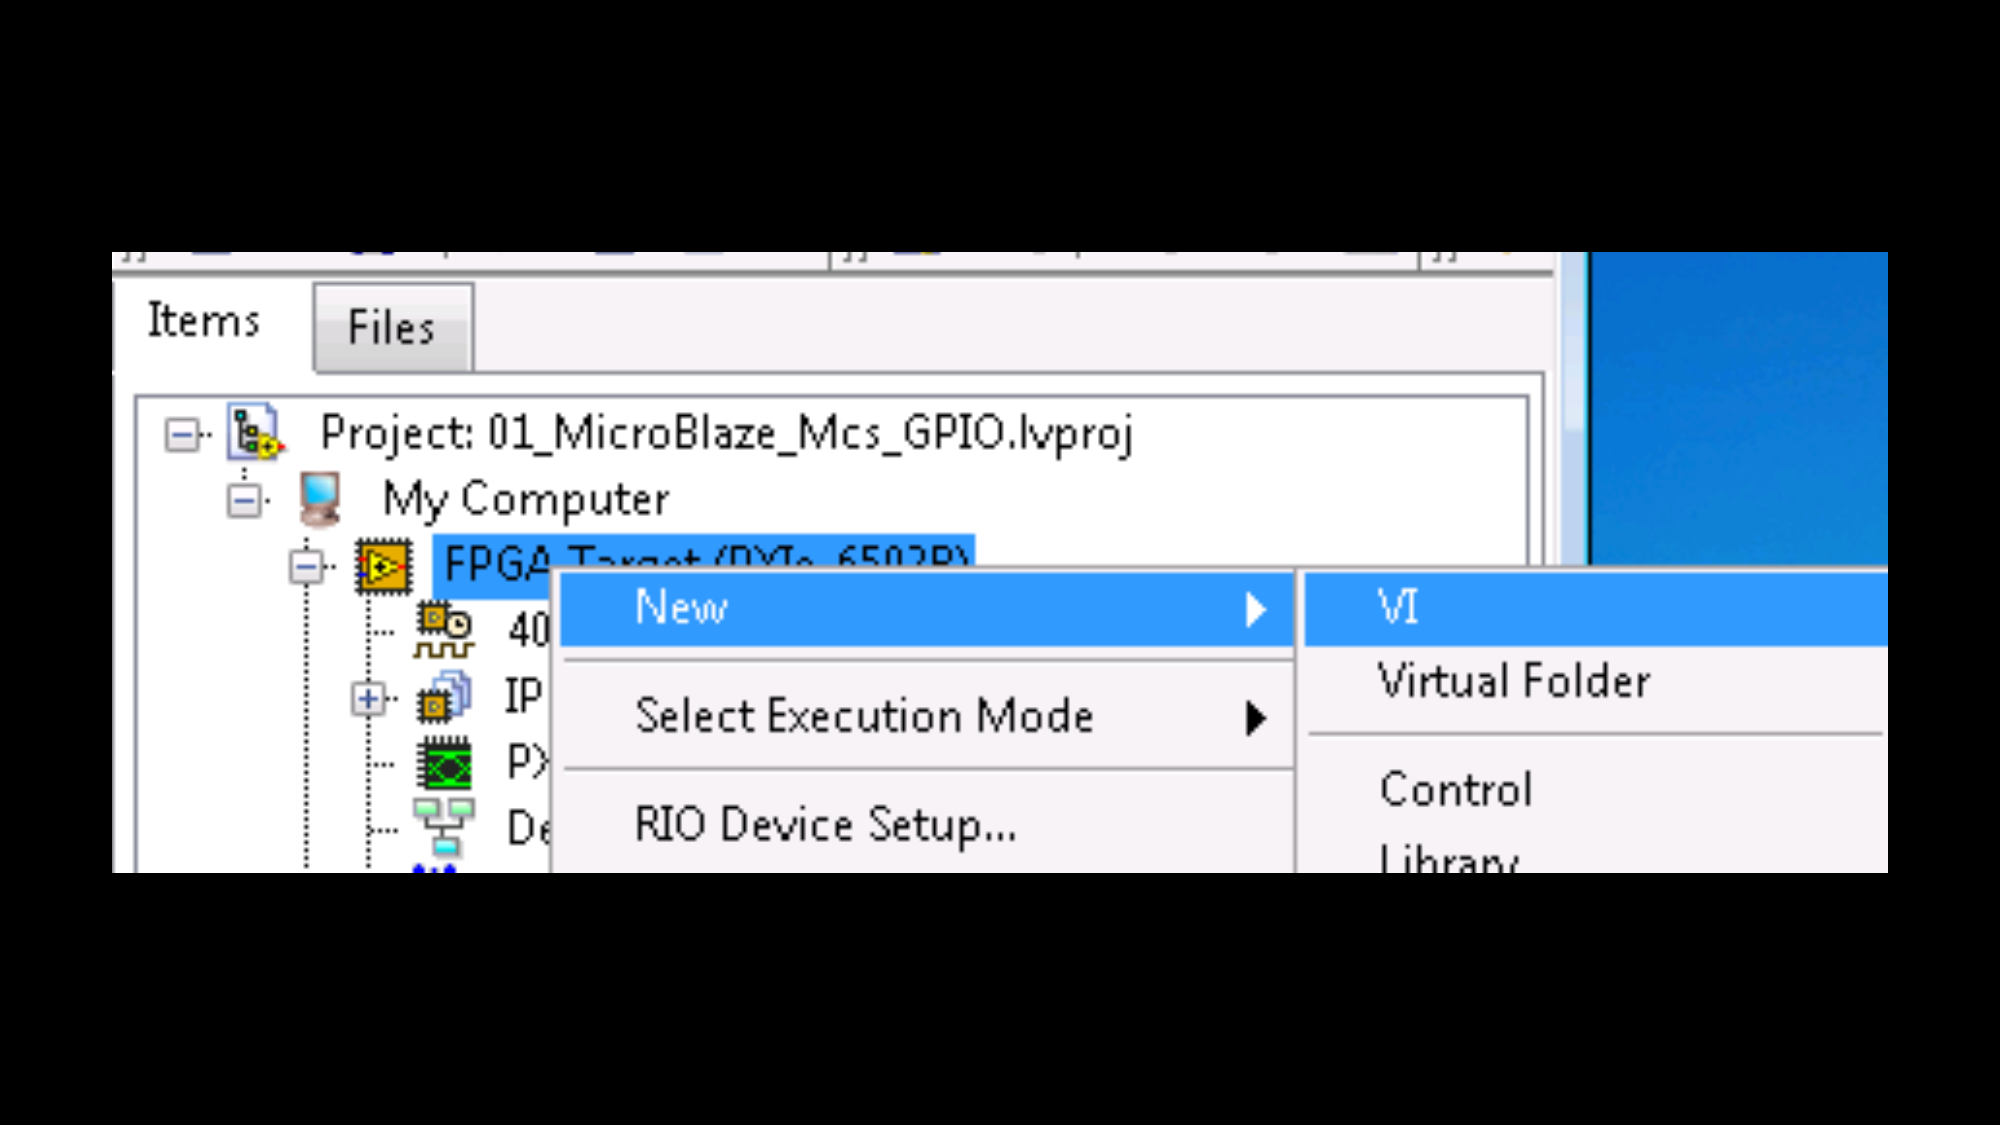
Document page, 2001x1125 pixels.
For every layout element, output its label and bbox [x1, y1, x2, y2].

picture [112, 252, 1888, 873]
